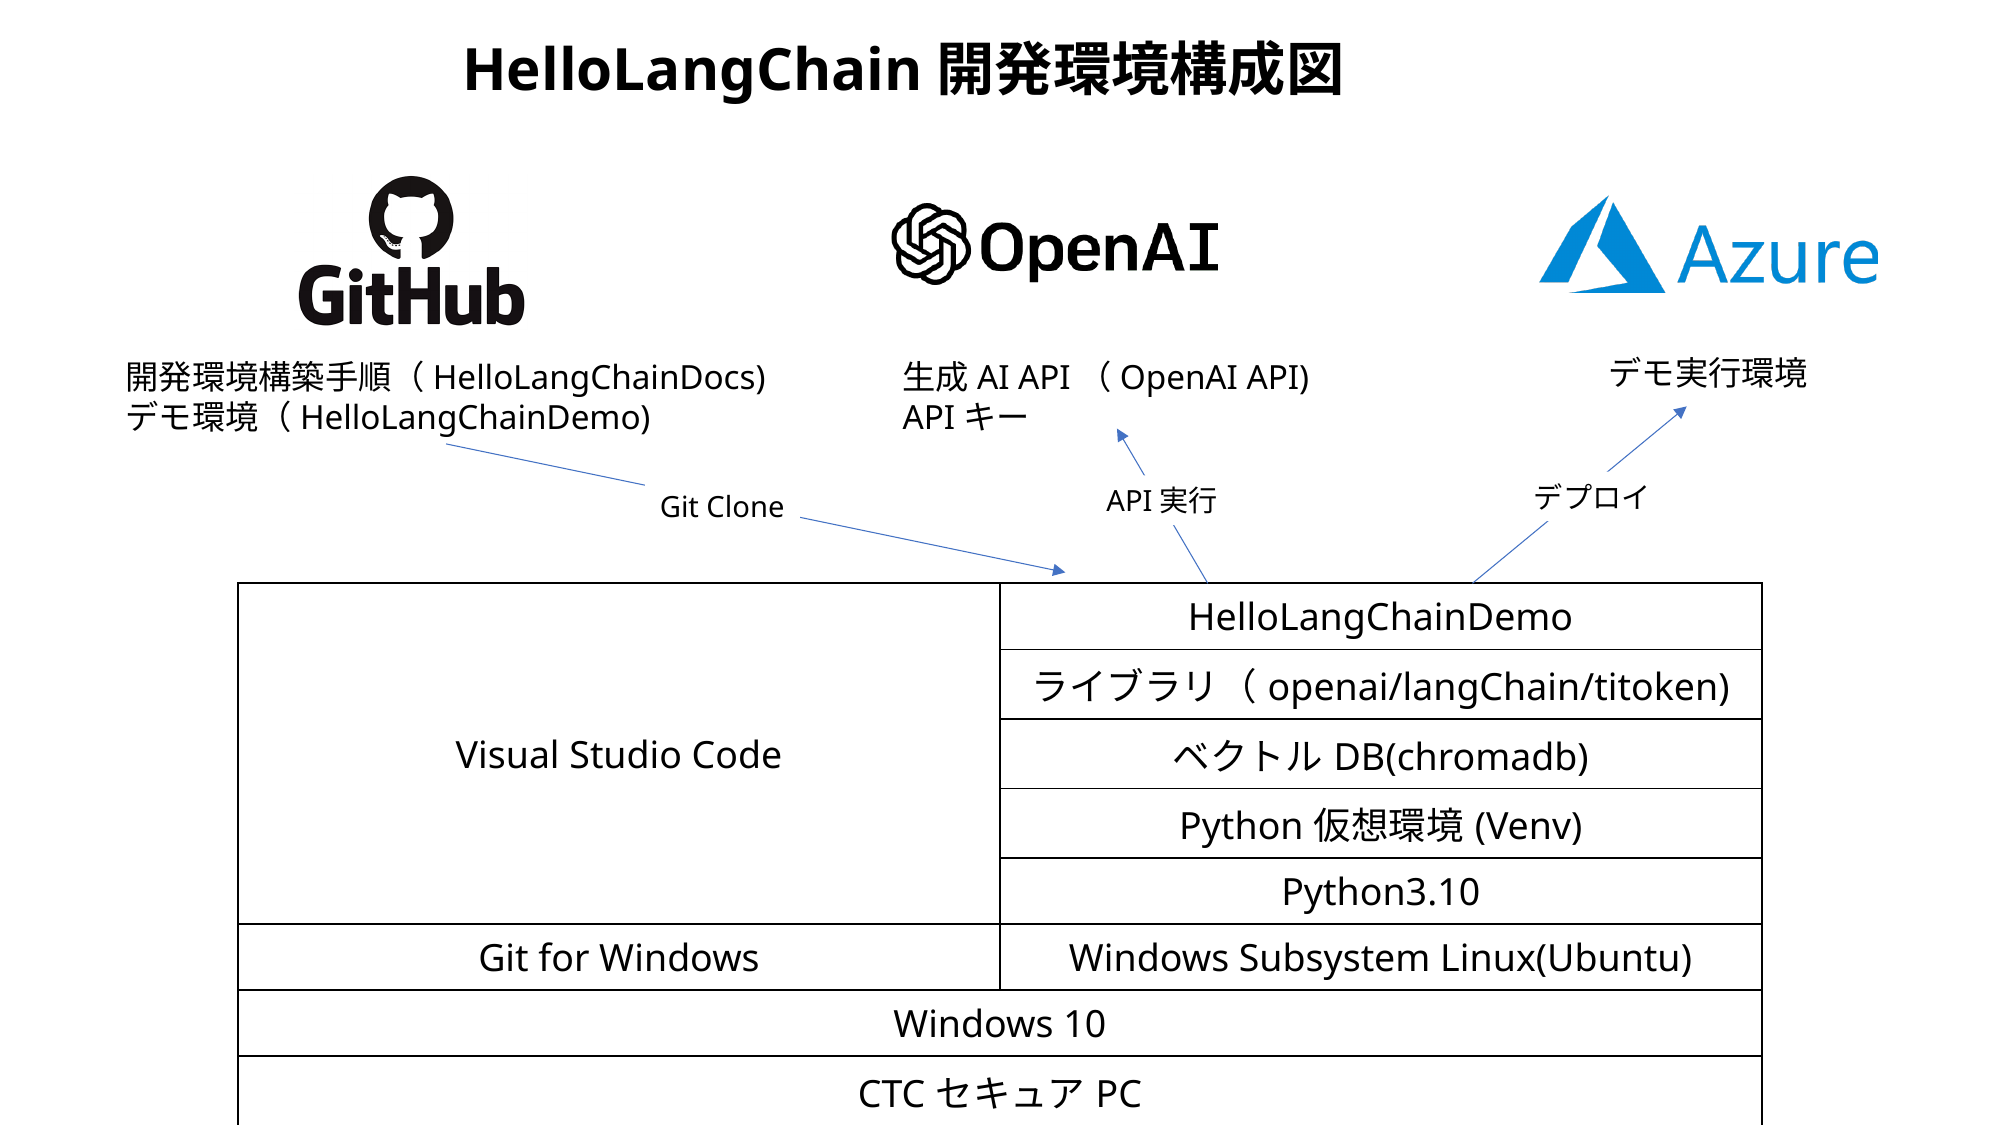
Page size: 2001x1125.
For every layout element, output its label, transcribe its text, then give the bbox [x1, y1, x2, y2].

picture [1539, 195, 1878, 293]
table_cell ベクトルDB(chromadb) [1001, 720, 1761, 788]
table_header HelloLangChainDemo [1001, 584, 1761, 649]
text_box デモ実行環境 [1593, 344, 1824, 400]
table_cell Windows 10 [239, 991, 1761, 1055]
table_cell Python3.10 [1001, 859, 1761, 923]
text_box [446, 445, 1066, 573]
table_header Visual Studio Code [239, 584, 999, 923]
picture [846, 160, 1263, 328]
text_box HelloLangChain開発環境構成図 [447, 25, 1360, 110]
picture [294, 174, 528, 331]
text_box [1472, 406, 1687, 584]
text_box 生成AI API（OpenAI API) APIキー [887, 349, 1325, 444]
table_cell Windows Subsystem Linux(Ubuntu) [1001, 925, 1761, 989]
table_cell Python仮想環境(Venv) [1001, 789, 1761, 857]
table_cell ライブラリ（openai/langChain/titoken) [1001, 650, 1761, 718]
table_cell Git for Windows [239, 925, 999, 989]
text_box 開発環境構築手順（HelloLangChainDocs) デモ環境（HelloLangChainDemo) [111, 349, 782, 444]
text_box API実行 [1208, 475, 1234, 526]
table_cell CTCセキュアPC [239, 1057, 1761, 1125]
text_box API実行 [1091, 475, 1116, 526]
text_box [1116, 428, 1208, 584]
